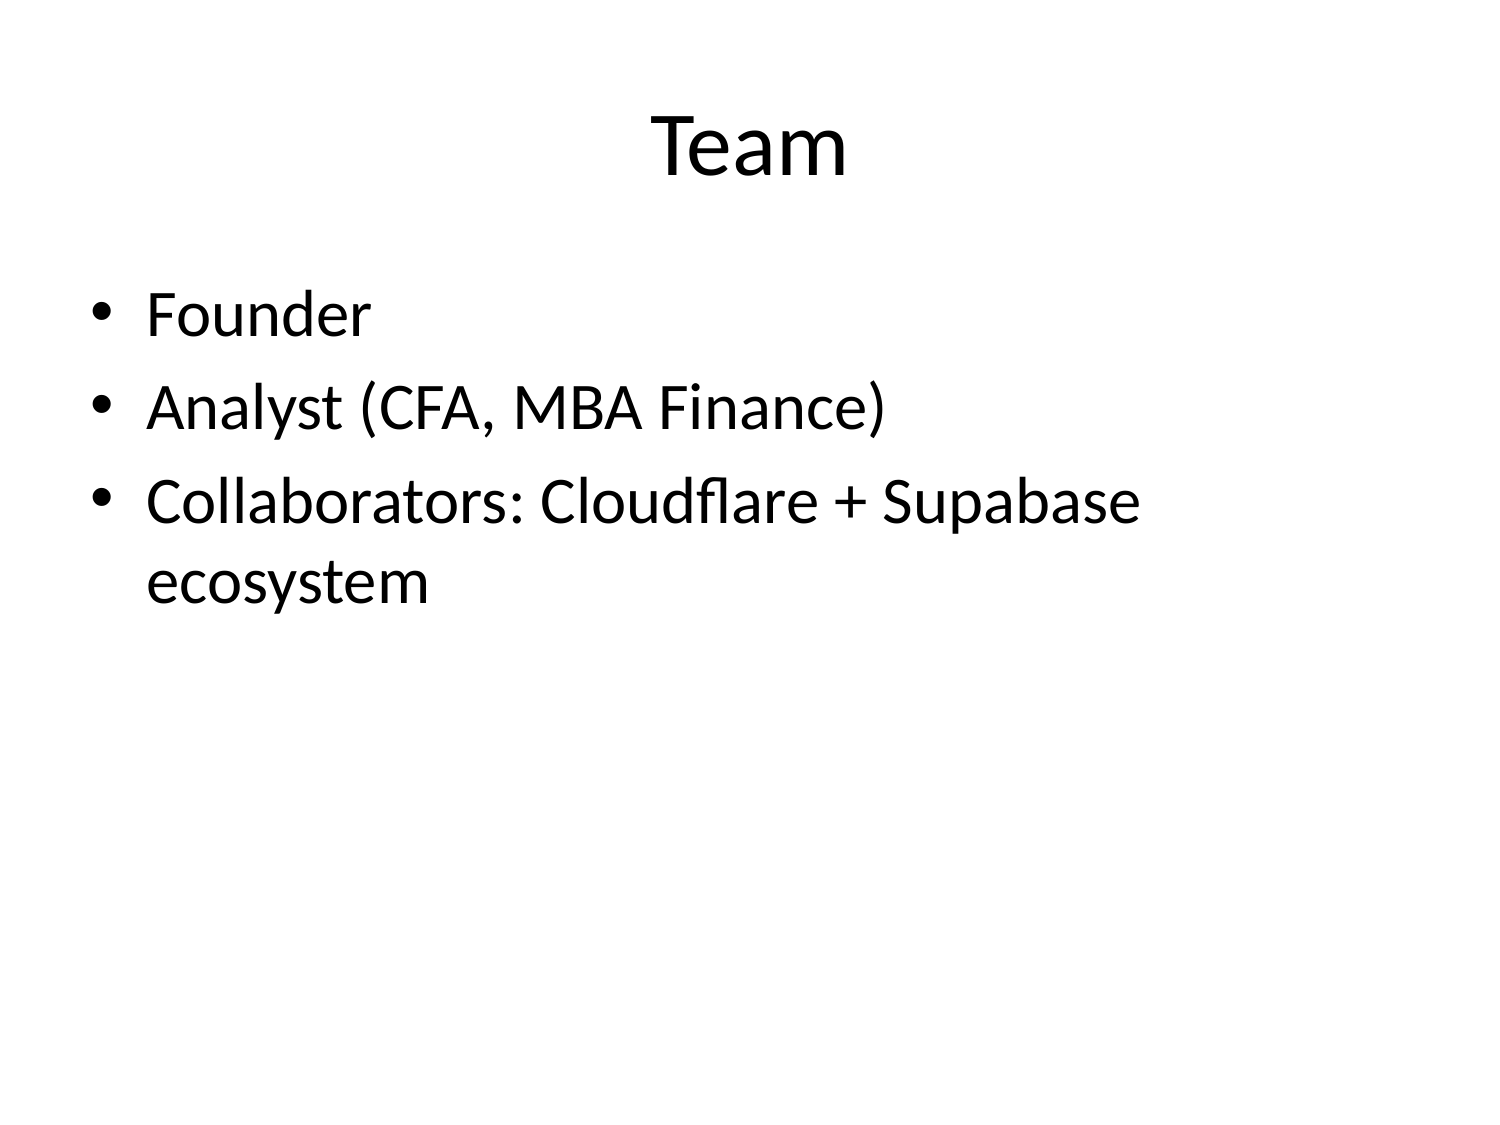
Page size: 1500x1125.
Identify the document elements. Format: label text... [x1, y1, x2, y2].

title Team [75, 45, 1425, 233]
list Founder Analyst (CFA, MBA Finance) Collaborators: Cloudflare + Supabase ecosystem [75, 262, 1425, 1005]
